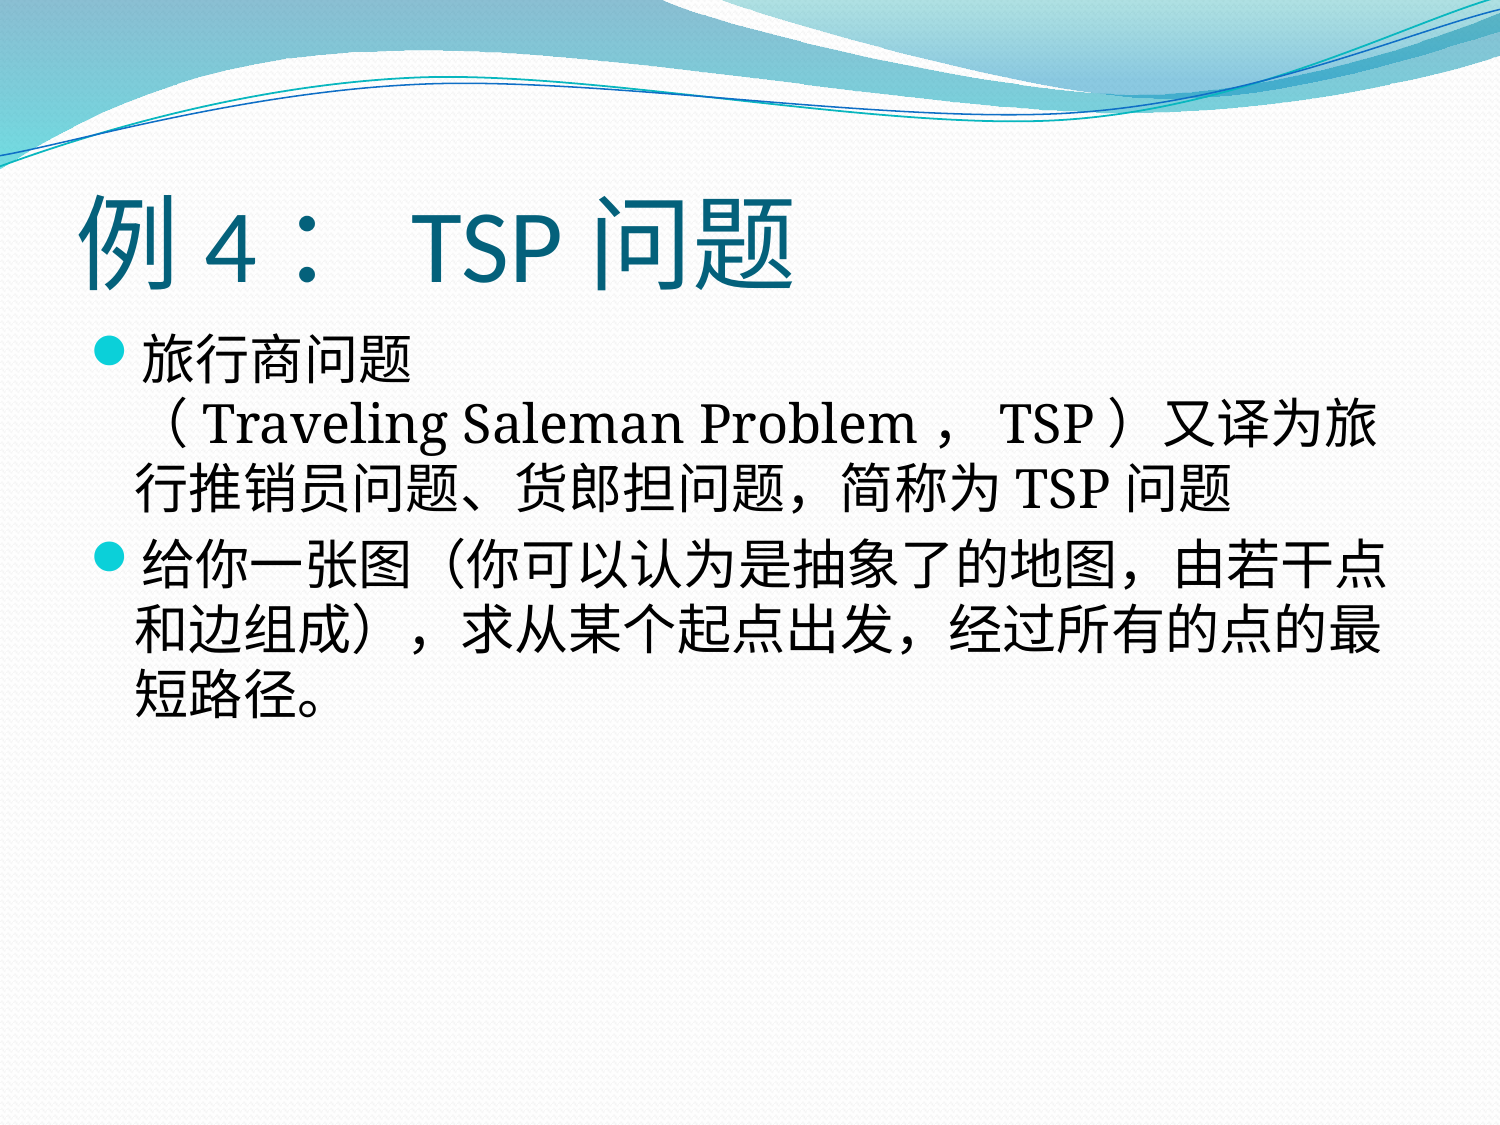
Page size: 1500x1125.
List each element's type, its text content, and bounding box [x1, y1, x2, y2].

list 旅行商问题（Traveling Saleman Problem，TSP）又译为旅行推销员问题、货郎担问题，简称为TSP问题 给你一张图（你可以认为是抽象了的地图，由若干点和边组成），求从某个起点出发，经过所有的点的最短路径。 [74, 317, 1426, 1038]
title 例4：TSP问题 [74, 115, 1426, 304]
